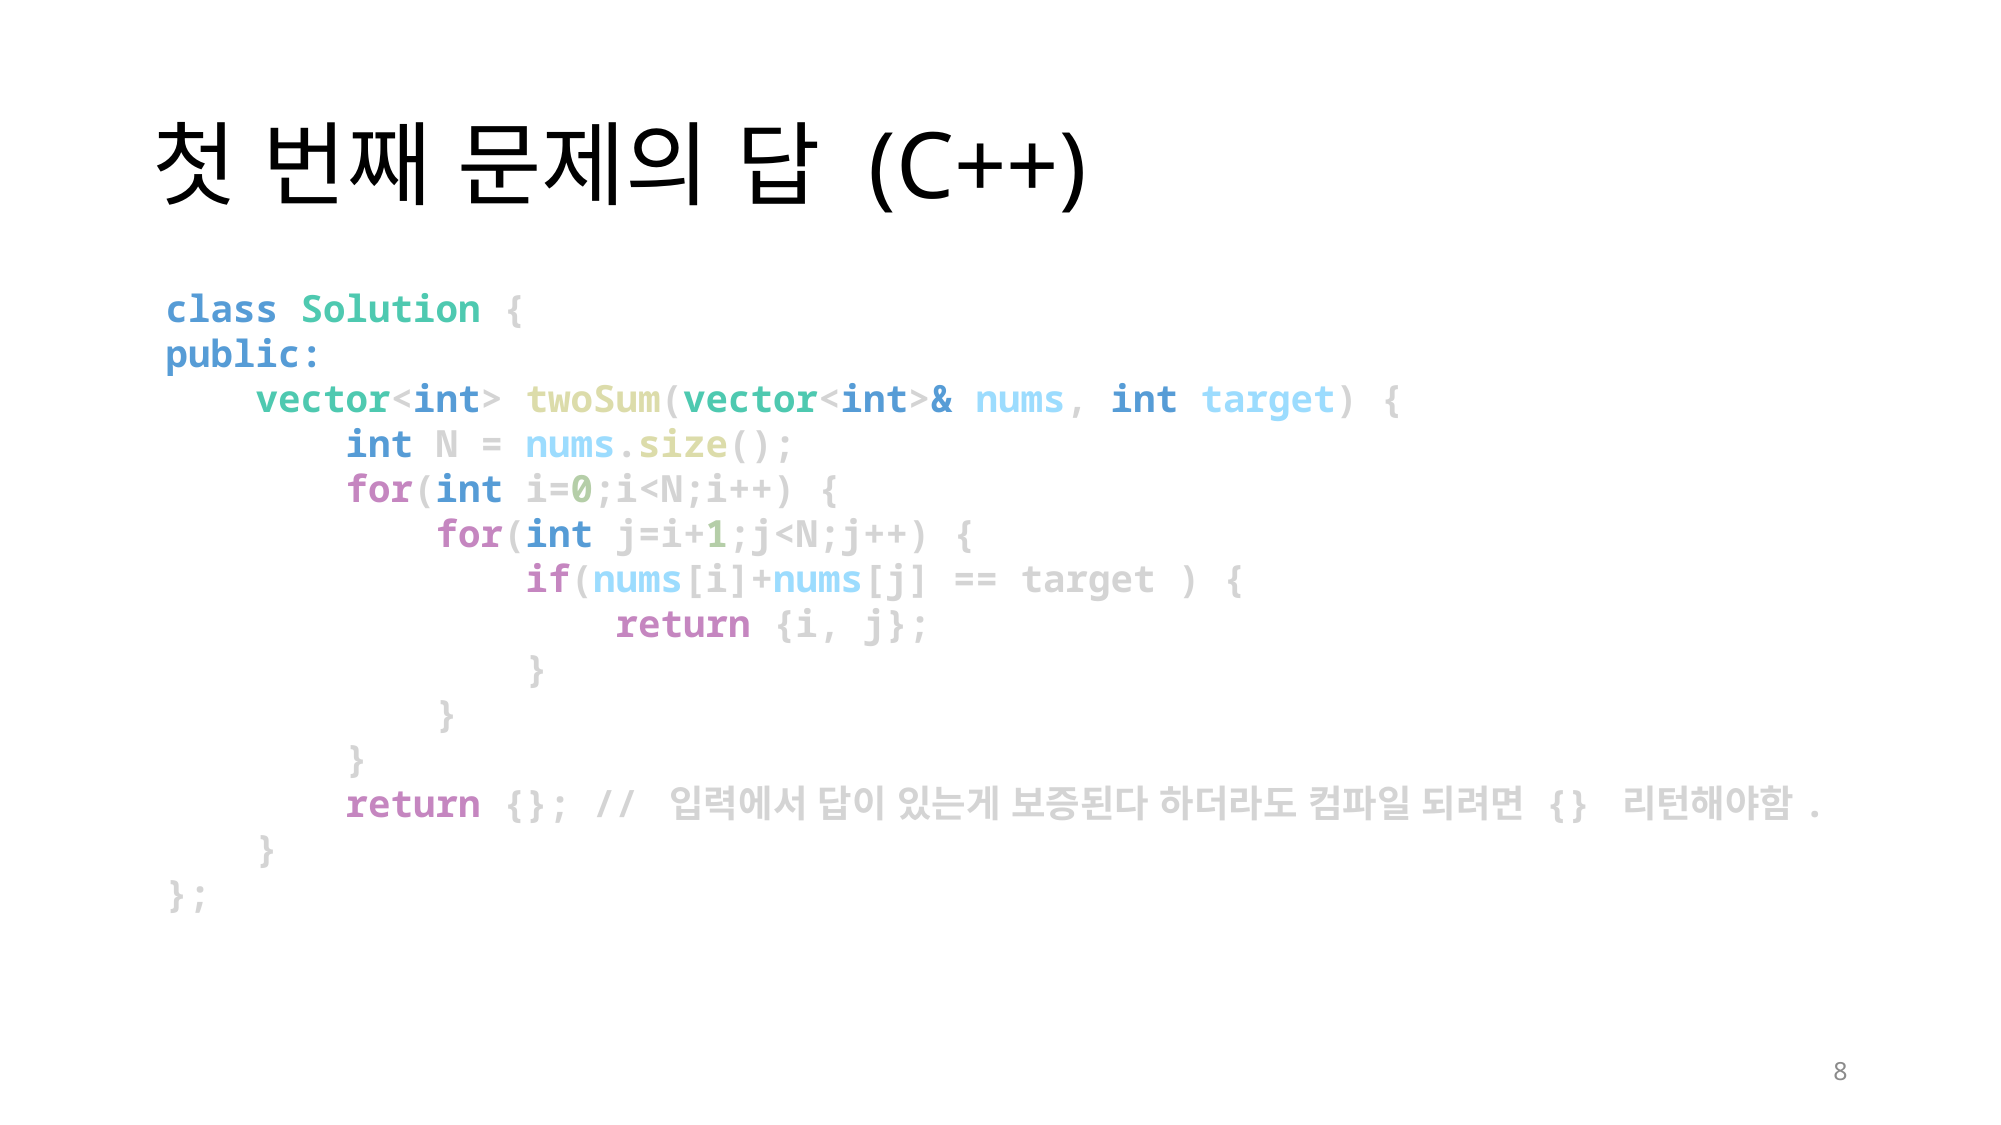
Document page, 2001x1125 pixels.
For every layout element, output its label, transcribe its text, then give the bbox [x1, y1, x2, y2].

title 첫 번째 문제의 답 (C++) [137, 59, 1863, 278]
slide_number 8 [1412, 1042, 1863, 1103]
text_box class Solution { public: vector<int> twoSum(vector<int>& nums, int target) { int N = nums.size(); for(int i=0;i<N;i++) { for(int j=i+1;j<N;j++) { if(nums[i]+nums[j] == target ) { return {i, j}; } } } return {}; // 입력에서 답이 있는게 보증된다 하더라도 컴파일 되려면 {} 리턴해야함. } }; [150, 277, 1980, 922]
